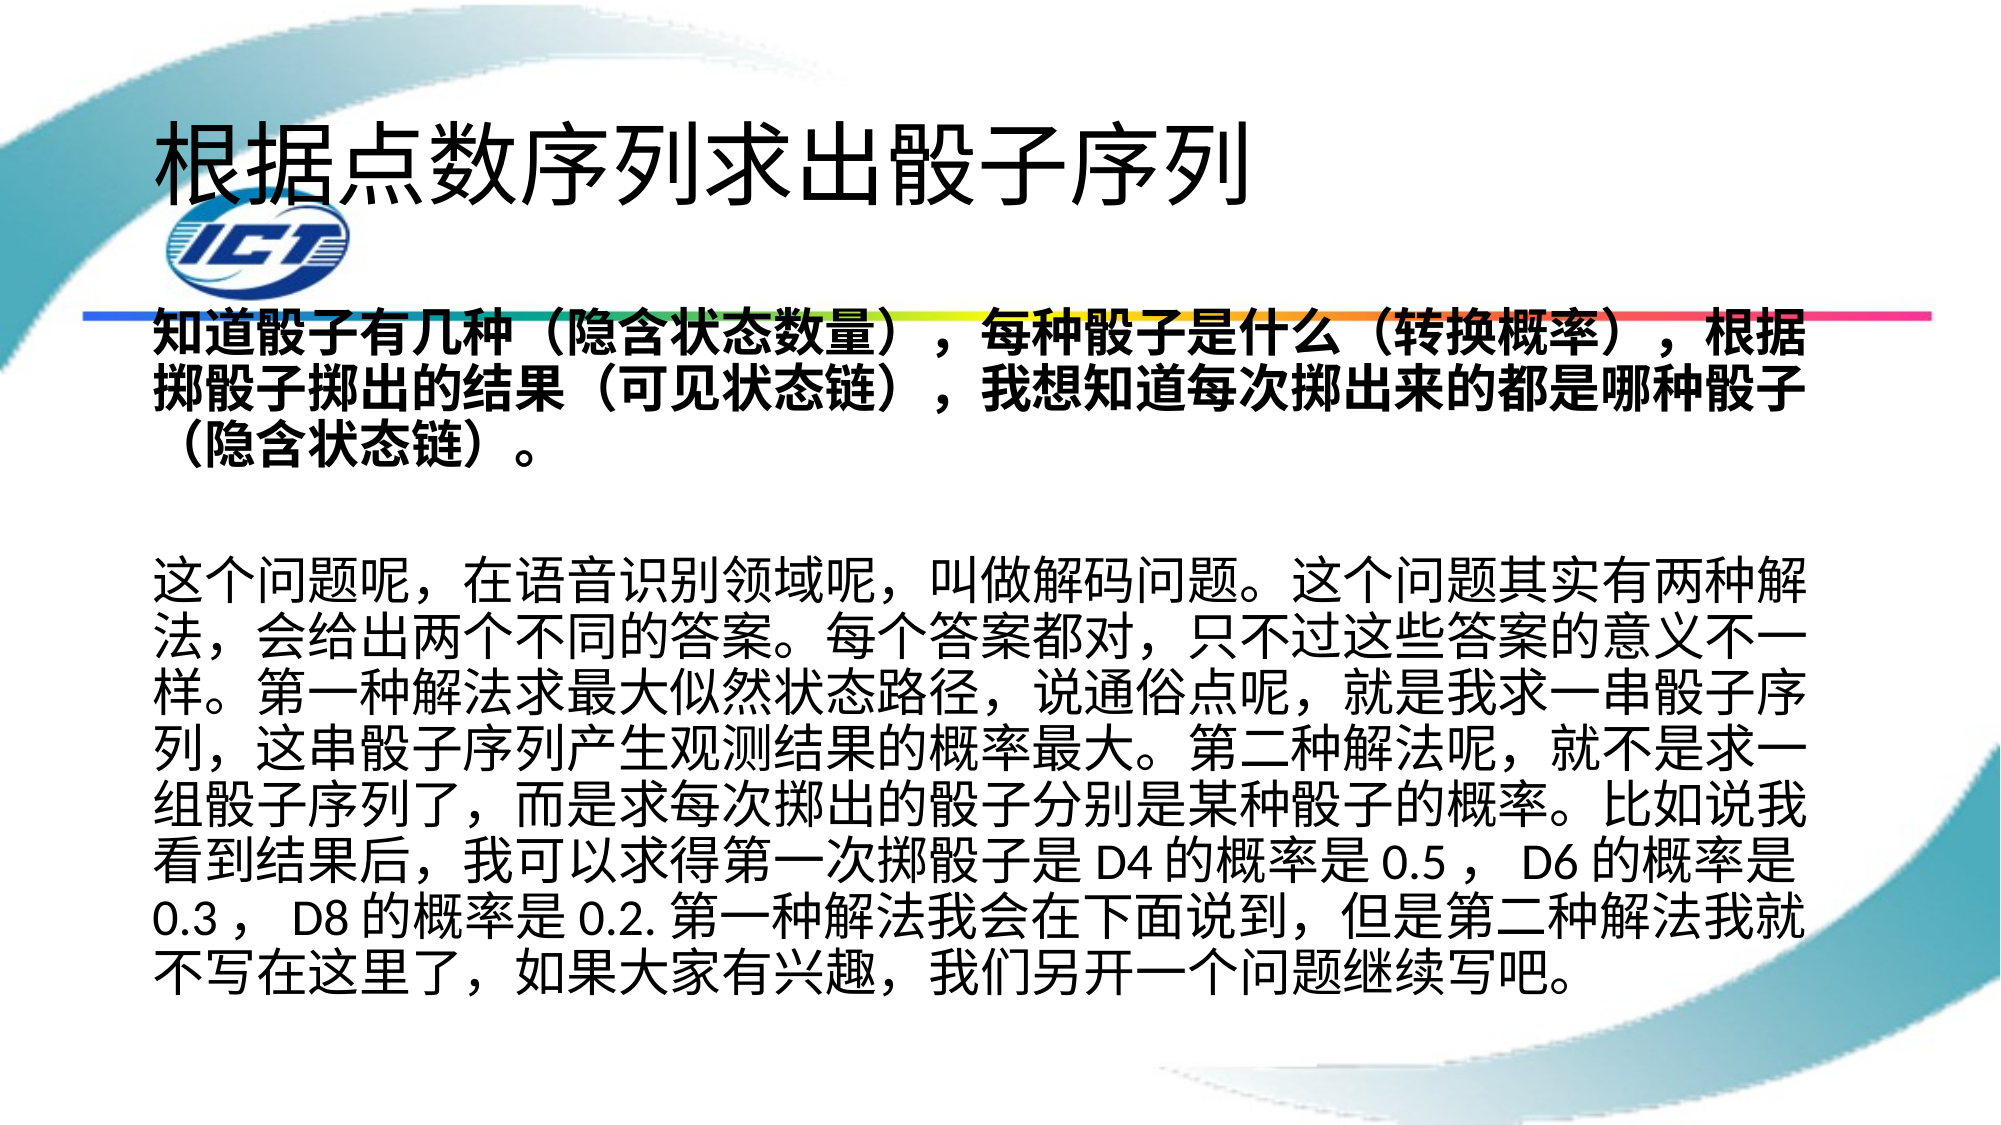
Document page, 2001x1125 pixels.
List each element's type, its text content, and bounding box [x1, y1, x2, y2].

title 根据点数序列求出骰子序列 [137, 59, 1863, 278]
list 知道骰子有几种（隐含状态数量），每种骰子是什么（转换概率），根据掷骰子掷出的结果（可见状态链），我想知道每次掷出来的都是哪种骰子（隐含状态链）。 这个问题呢，在语音识别领域呢，叫做解码问题。这个问题其实有两种解法，会给出两个不同的答案。每个答案都对，只不过这些答案的意义不一样。第一种解法求最大似然状态路径，说通俗点呢，就是我求一串骰子序列，这串骰子序列产生观测结果的概率最大。第二种解法呢，就不是求一组骰子序列了，而是求每次掷出的骰子分别是某种骰子的概率。比如说我看到结果后，我可以求得第一次掷骰子是D4的概率是0.5，D6的概率是0.3，D8的概率是0.2.第一种解法我会在下面说到，但是第二种解法我就不写在这里了，如果大家有兴趣，我们另开一个问题继续写吧。 [137, 299, 1863, 1014]
picture [0, 0, 2001, 1125]
